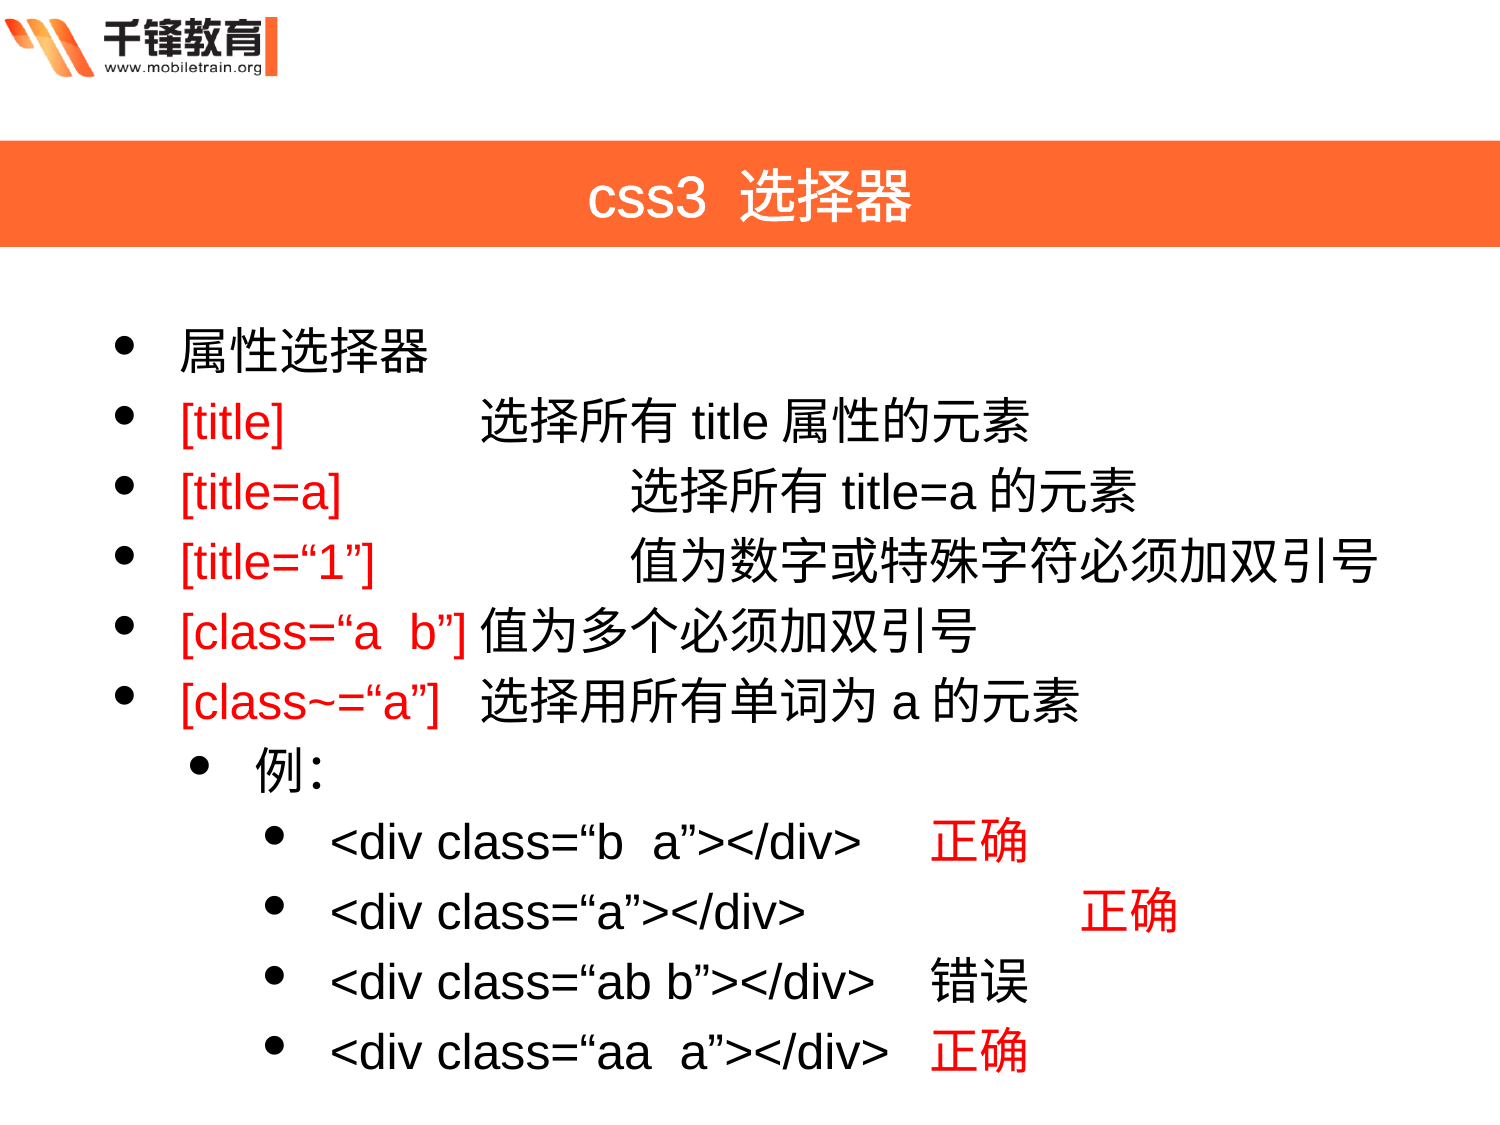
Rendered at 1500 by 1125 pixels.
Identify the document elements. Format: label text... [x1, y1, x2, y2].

picture [3, 18, 261, 79]
text_box 属性选择器 [title] 选择所有title属性的元素 [title=a] 选择所有title=a的元素 [title=“1”] 值为数字或特殊字符必须加双引号 [class=“a b”] 值为多个必须加双引号 [class~=“a”] 选择用所有单词为a的元素 例： <div class=“b a”></div> 正确 <div class=“a”></div> 正确 <div class=“ab b”></div> 错误 <div class=“aa a”></div> 正确 [74, 312, 1425, 1125]
text_box css3 选择器 [0, 140, 1500, 247]
